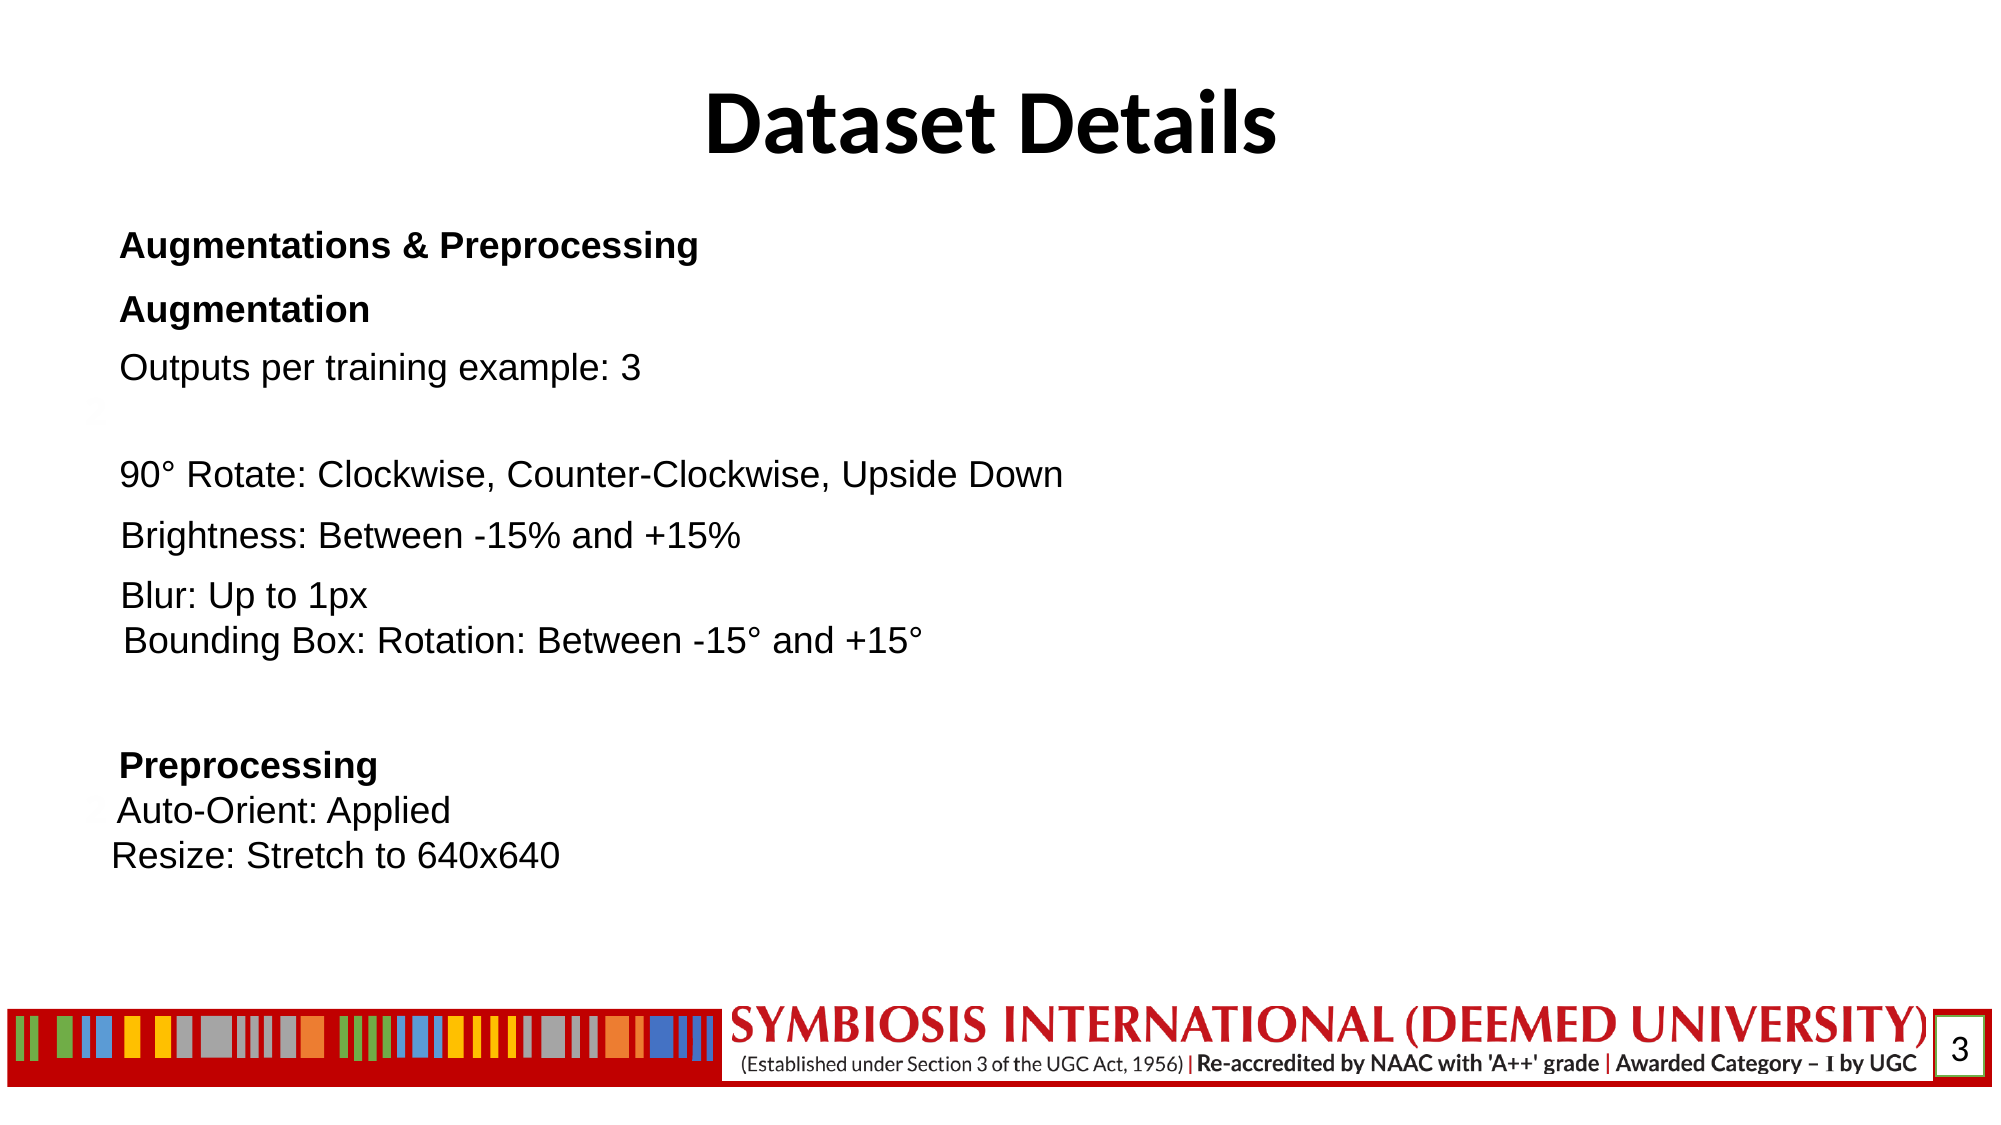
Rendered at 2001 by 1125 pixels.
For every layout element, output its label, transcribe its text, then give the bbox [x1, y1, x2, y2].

text_box Augmentations & Preprocessing Augmentation Outputs per training example: 3 2 90° Rotate: Clockwise, Counter-Clockwise, Upside Down Brightness: Between -15% and +15% Blur: Up to 1px Bounding Box: Rotation: Between -15° and +15° Preprocessing 2 Auto-Orient: Applied Resize: Stretch to 640x640 [45, 213, 2000, 883]
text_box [722, 1003, 1932, 1080]
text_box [15, 1015, 713, 1061]
title Dataset Details [0, 38, 1985, 181]
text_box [7, 1008, 1992, 1087]
